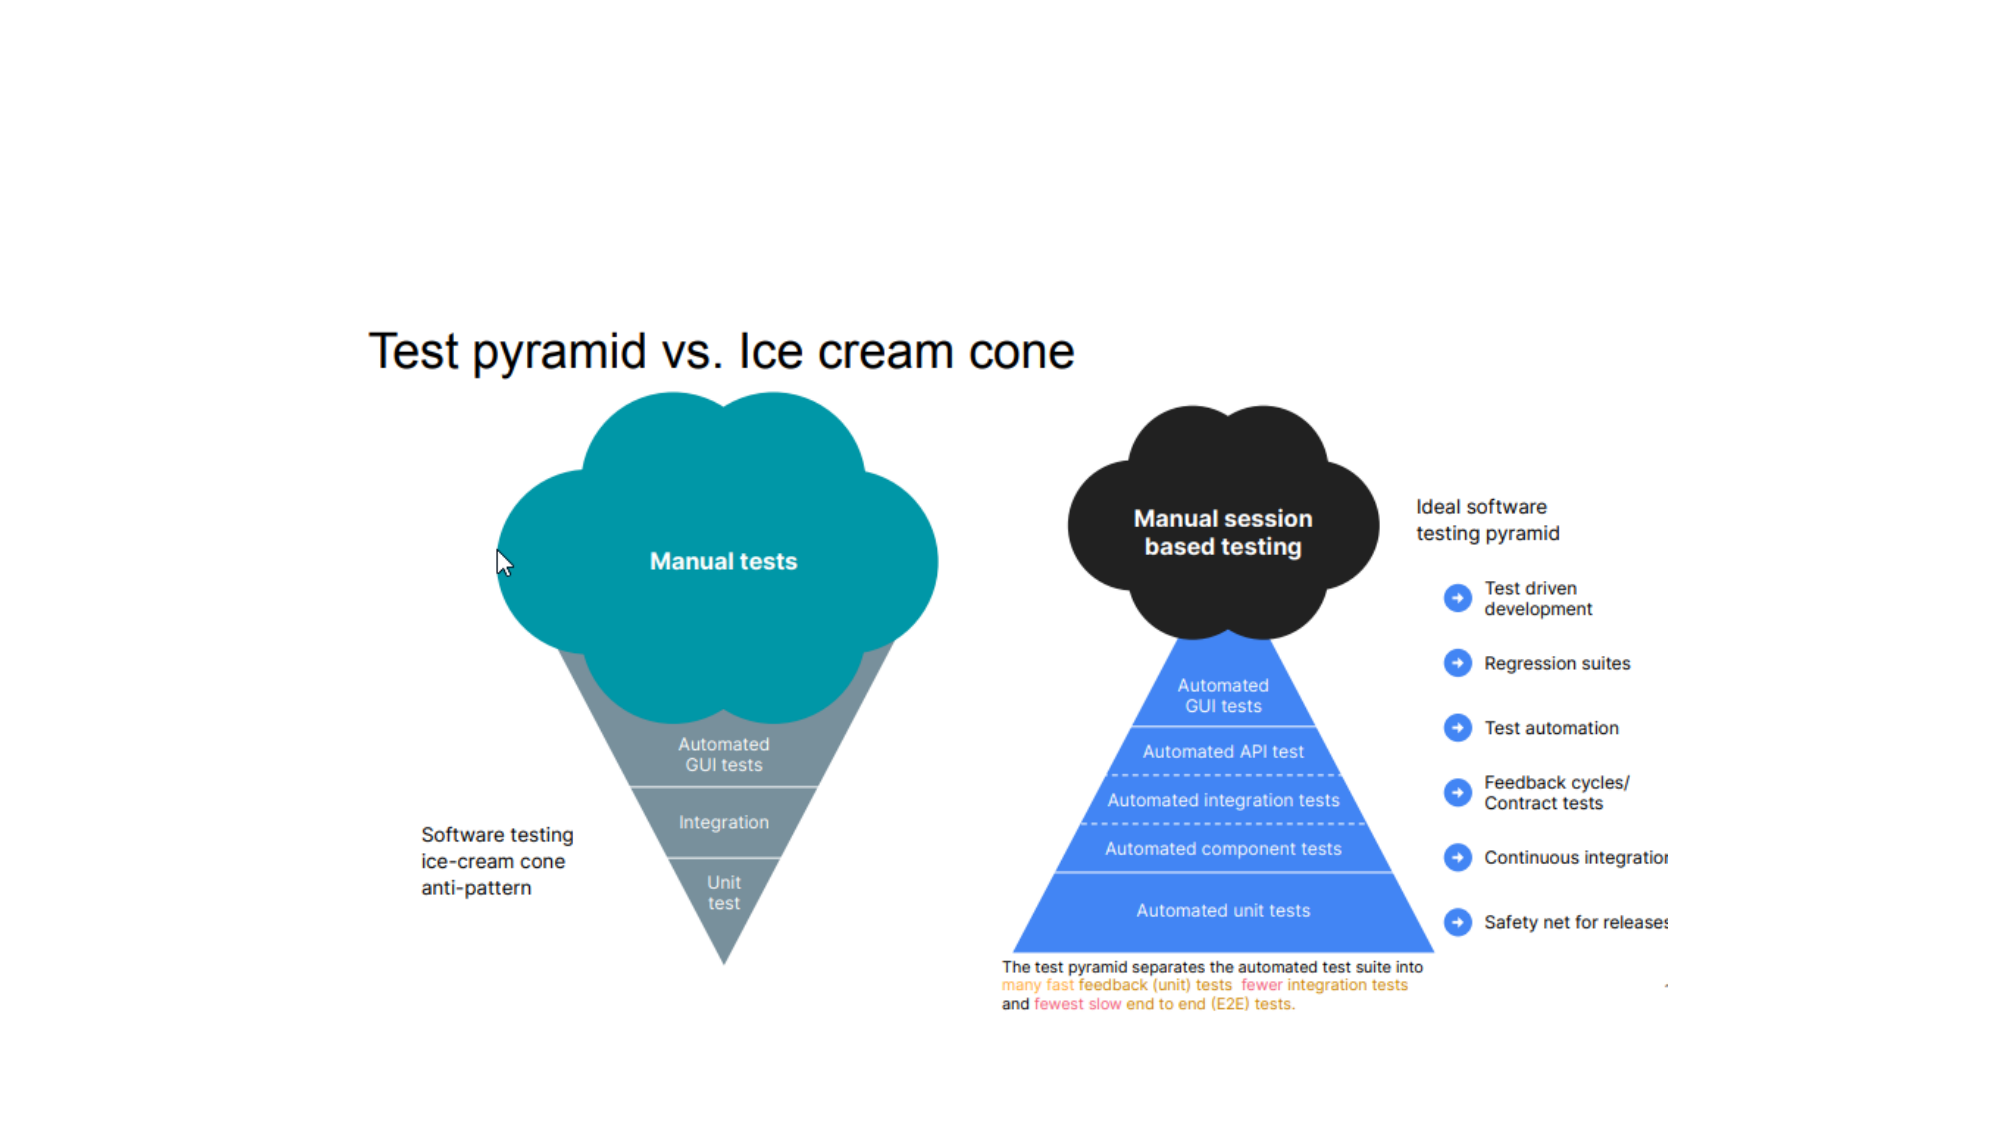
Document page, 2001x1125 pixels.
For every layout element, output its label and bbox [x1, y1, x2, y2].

list [331, 298, 1669, 1014]
